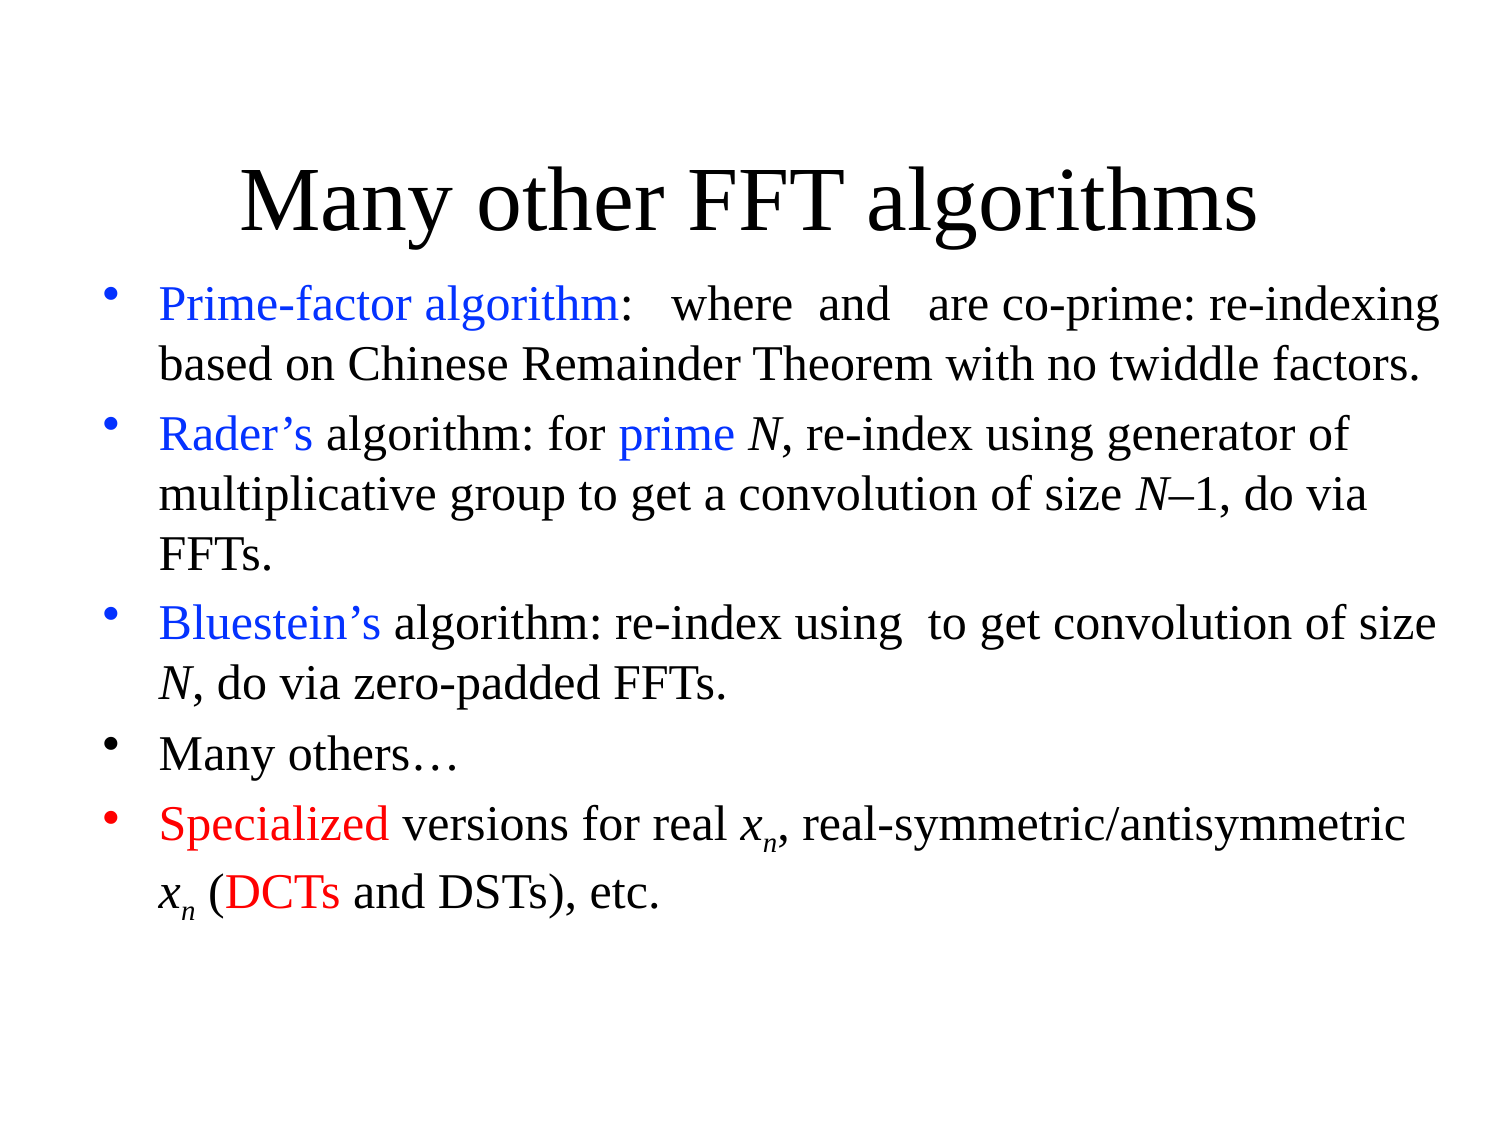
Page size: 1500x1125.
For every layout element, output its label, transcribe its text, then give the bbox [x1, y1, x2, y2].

title Many other FFT algorithms [112, 99, 1388, 288]
